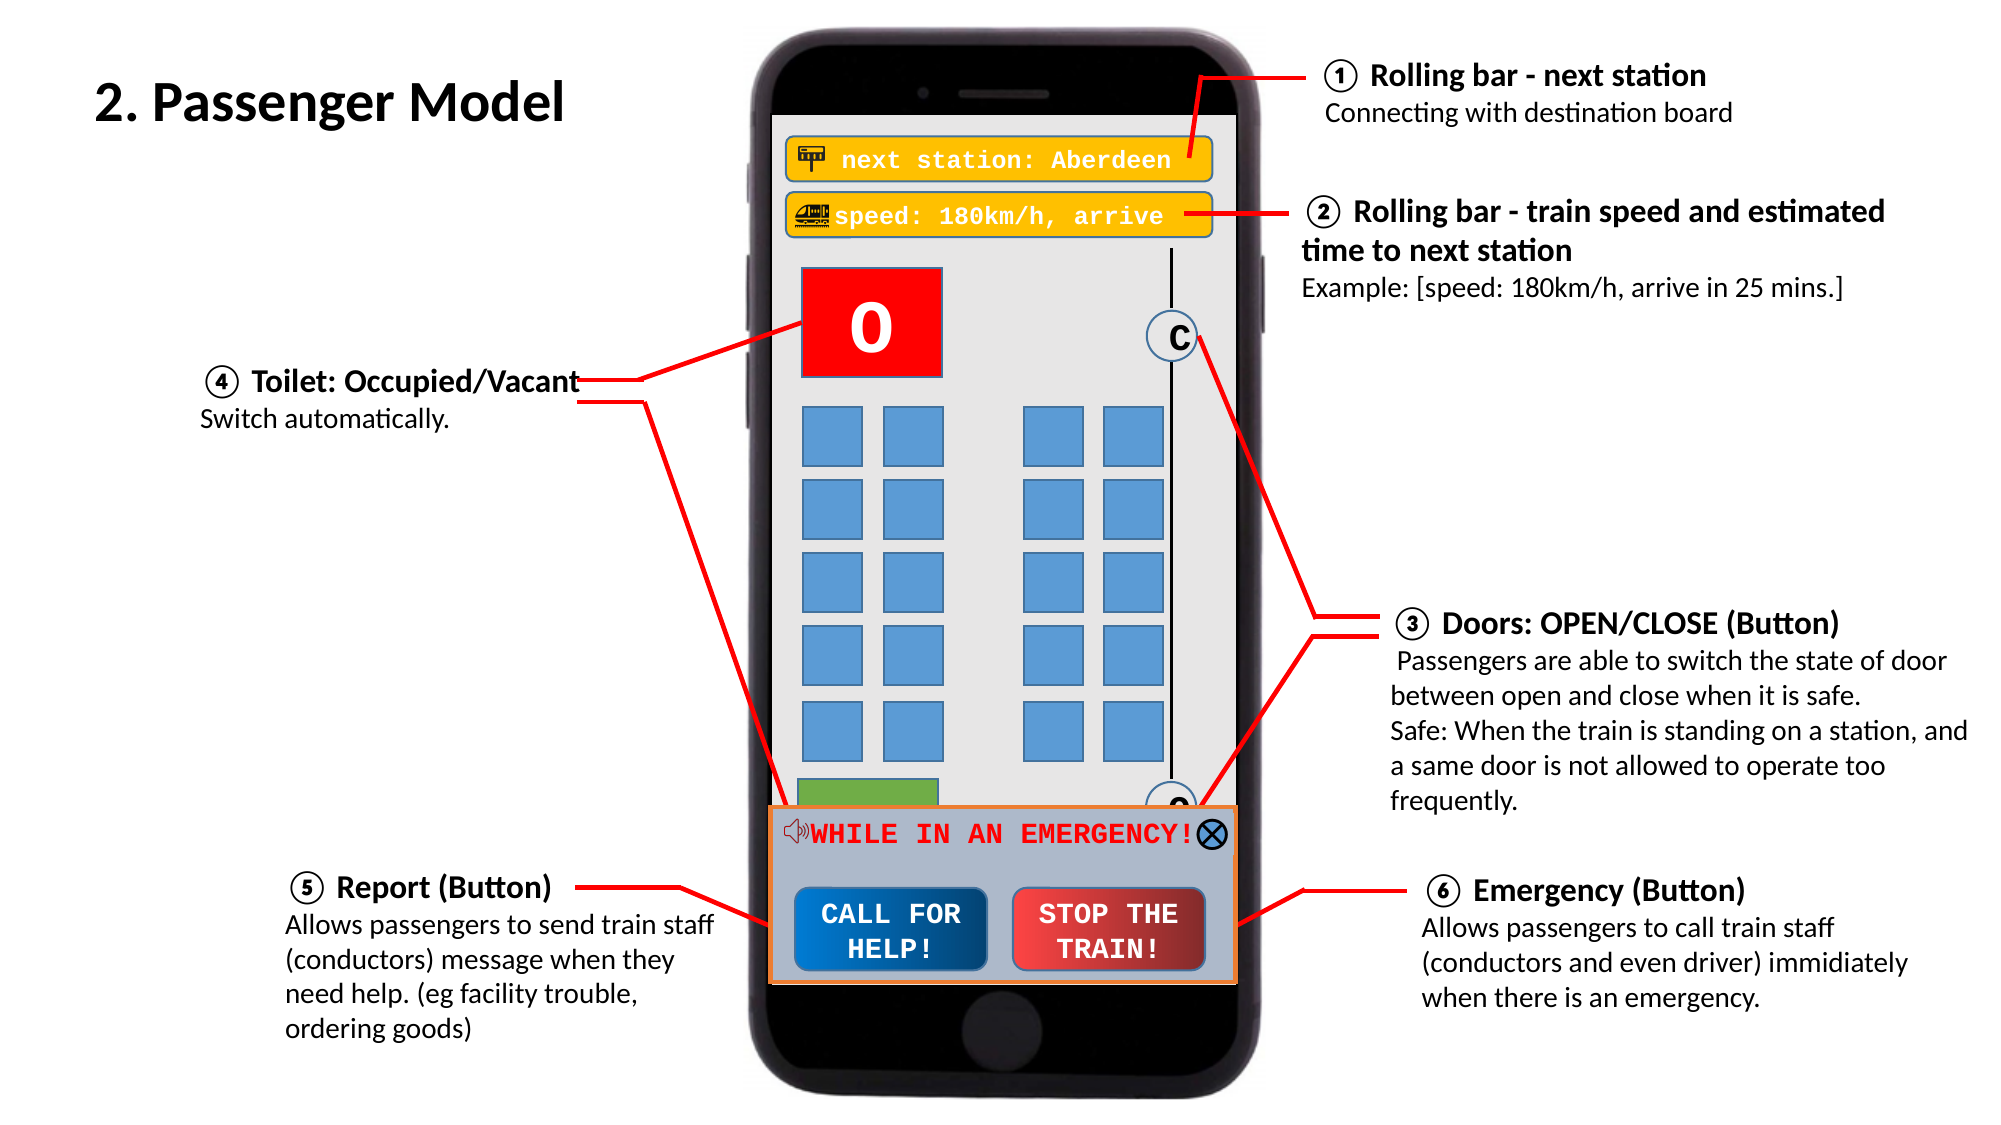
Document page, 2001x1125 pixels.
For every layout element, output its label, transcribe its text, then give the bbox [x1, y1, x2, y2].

text_box ④ Toilet: Occupied/Vacant Switch automatically. [185, 352, 598, 442]
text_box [1198, 335, 1316, 619]
text_box ① Rolling bar - next station Connecting with destination board [1303, 46, 1971, 136]
text_box ⑤ Report (Button) Allows passengers to send train staff (conductors) message when they need help. (eg facility trouble, ordering goods) [270, 857, 705, 1053]
picture [705, 10, 1295, 1115]
text_box ⑥ Emergency (Button) Allows passengers to call train staff (conductors and even driver) immidiately when there is an emergency. [1406, 860, 1954, 1021]
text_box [1212, 889, 1305, 939]
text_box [1200, 636, 1313, 808]
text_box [680, 887, 796, 937]
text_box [638, 322, 802, 380]
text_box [1189, 74, 1202, 158]
text_box ③ Doors: OPEN/CLOSE (Button) Passengers are able to switch the state of door between open and close when it is safe. Safe: When the train is standing on a station, and a same door is not allowed to operate too frequently. [1375, 594, 1986, 824]
text_box 2. Passenger Model [79, 55, 705, 141]
text_box ② Rolling bar - train speed and estimated time to next station Example: [speed: 180km/h, arrive in 25 mins.] [1295, 181, 1954, 311]
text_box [644, 401, 796, 831]
